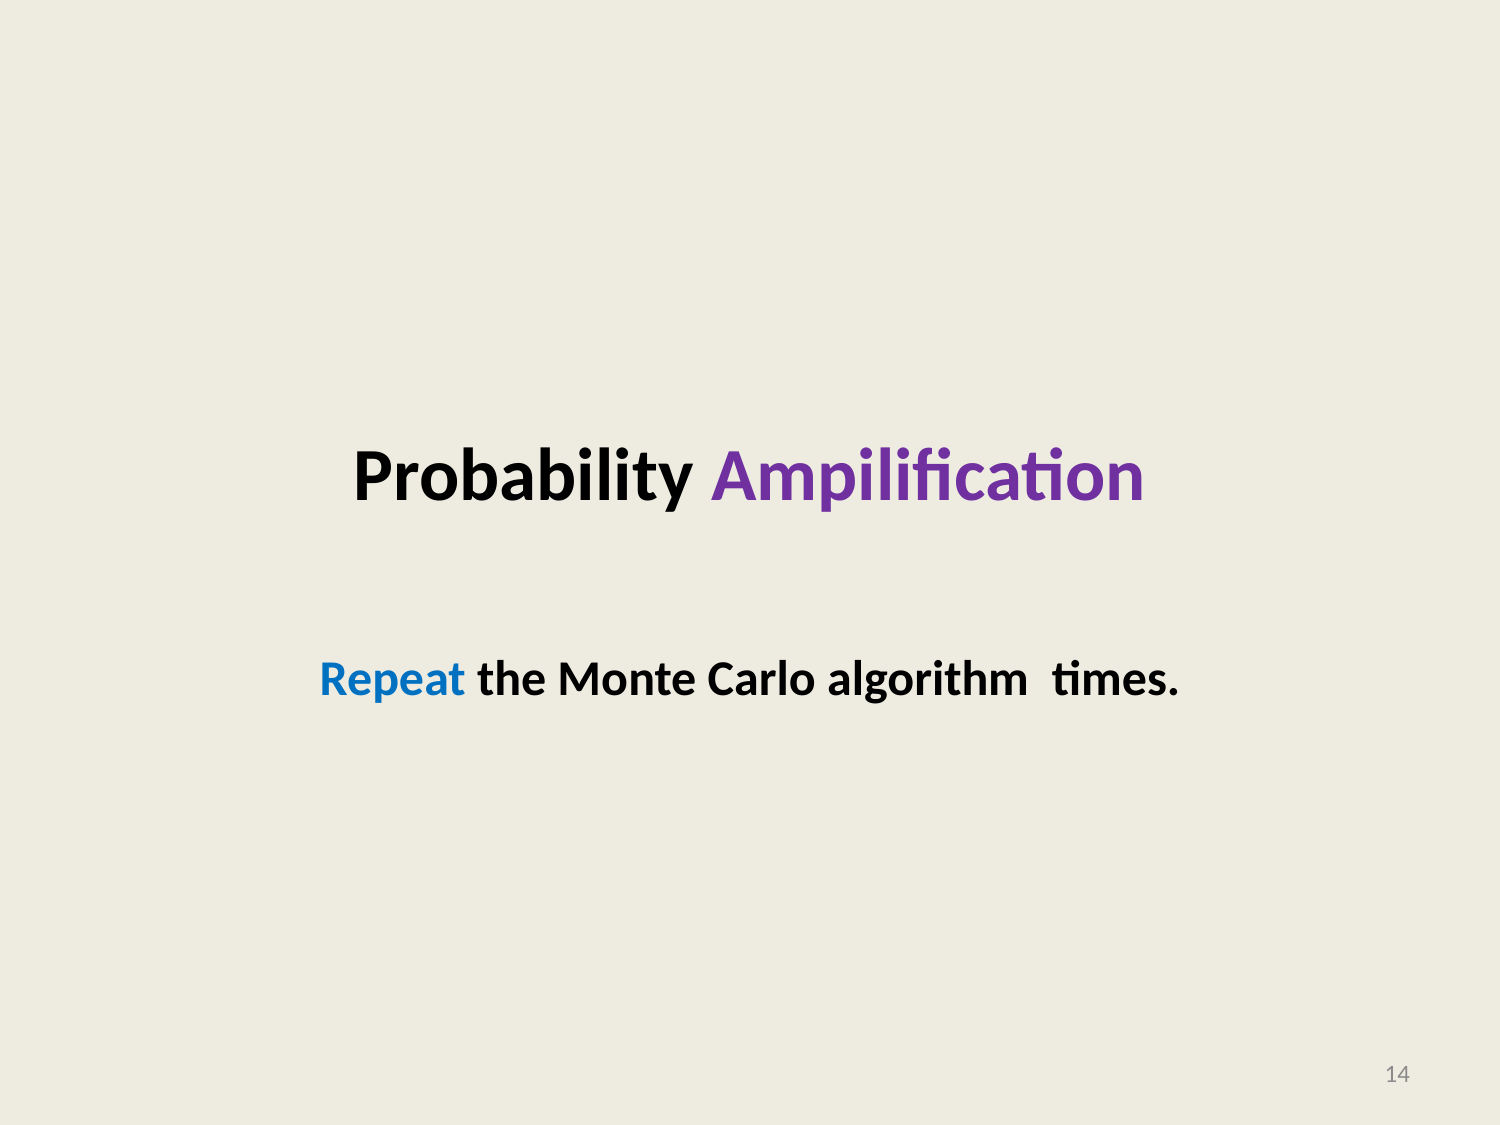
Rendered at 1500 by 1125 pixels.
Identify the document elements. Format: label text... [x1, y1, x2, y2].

slide_number 14 [1074, 1042, 1425, 1103]
title Probability Ampilification [112, 349, 1388, 591]
